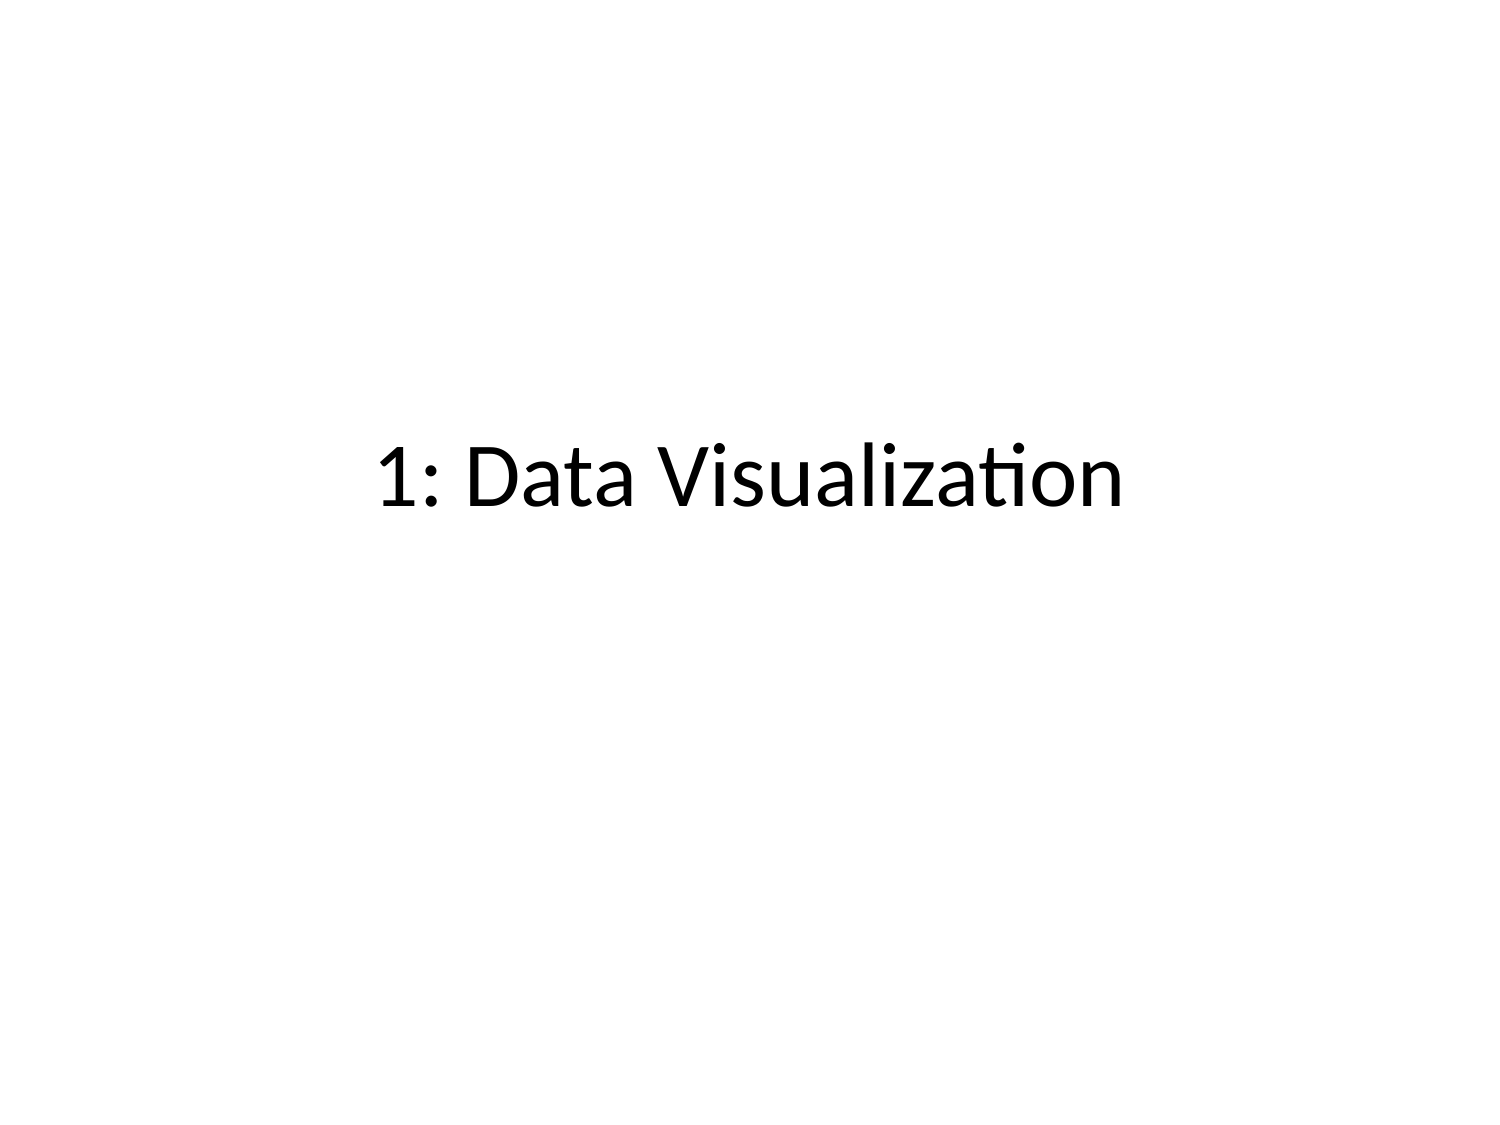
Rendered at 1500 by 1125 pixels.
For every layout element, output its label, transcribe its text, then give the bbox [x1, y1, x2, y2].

title 1: Data Visualization [112, 349, 1388, 591]
